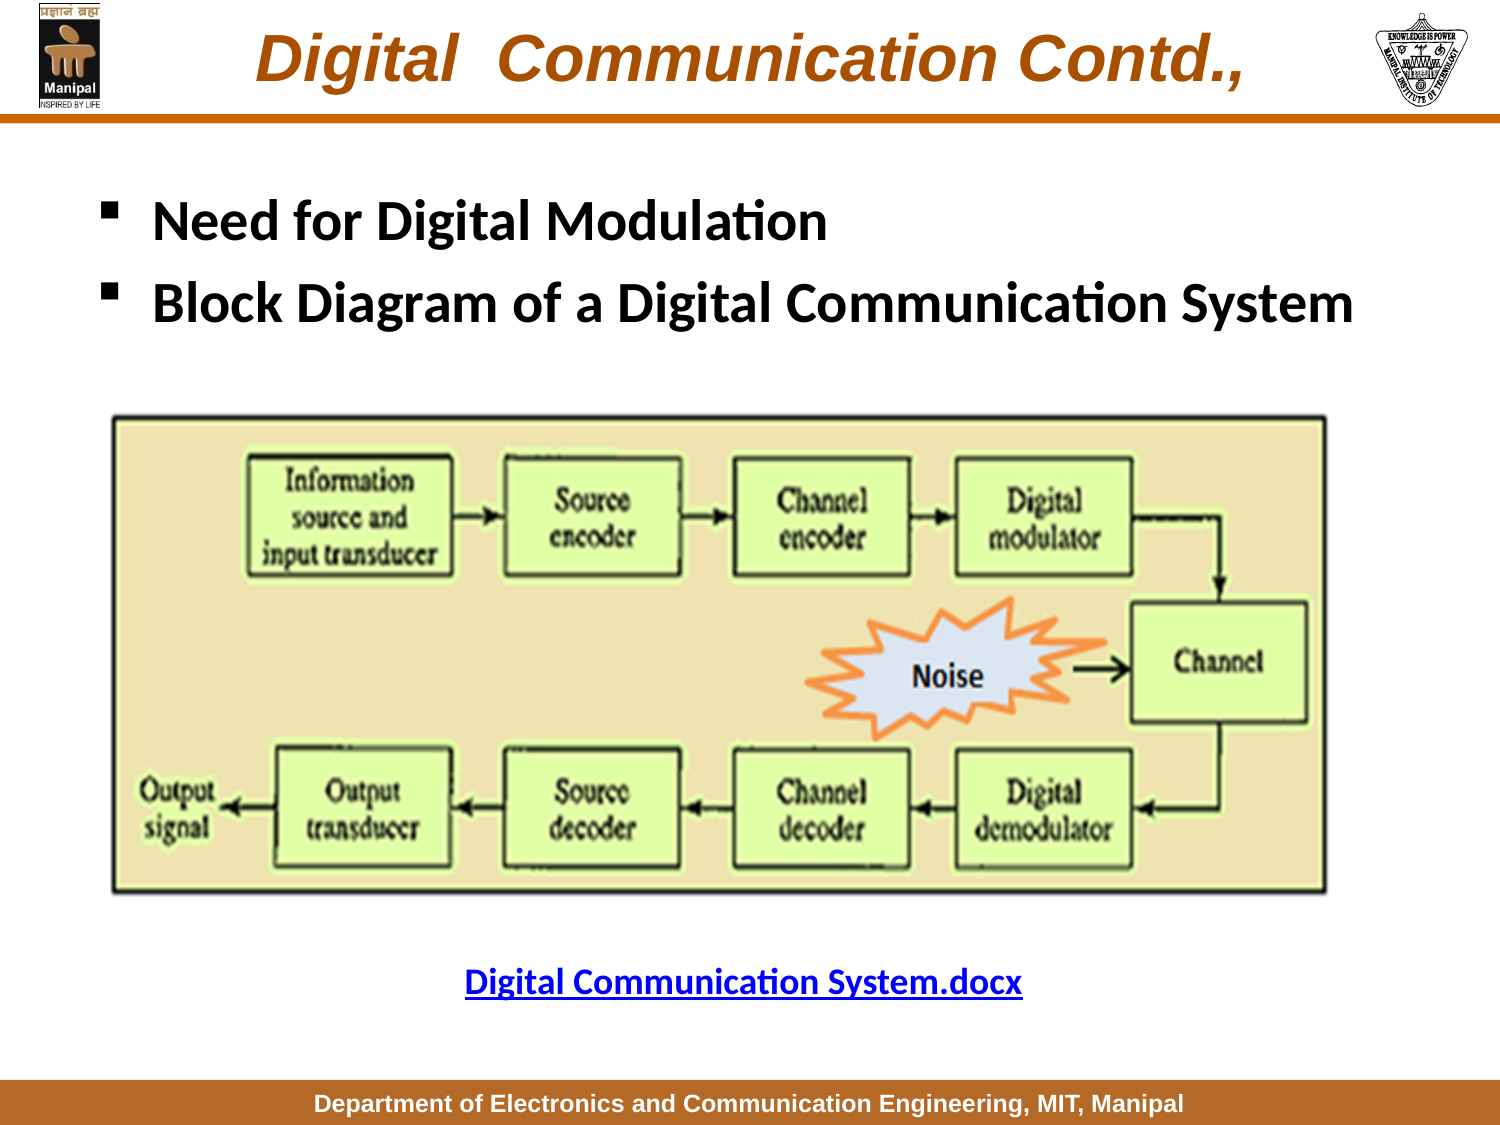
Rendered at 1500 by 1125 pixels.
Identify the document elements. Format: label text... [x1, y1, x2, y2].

list Need for Digital Modulation Block Diagram of a Digital Communication System [81, 174, 1432, 918]
text_box Digital Communication System.docx [149, 949, 1338, 1010]
picture [39, 3, 77, 108]
picture [87, 400, 1338, 913]
title Digital Communication Contd., [77, 0, 1428, 124]
